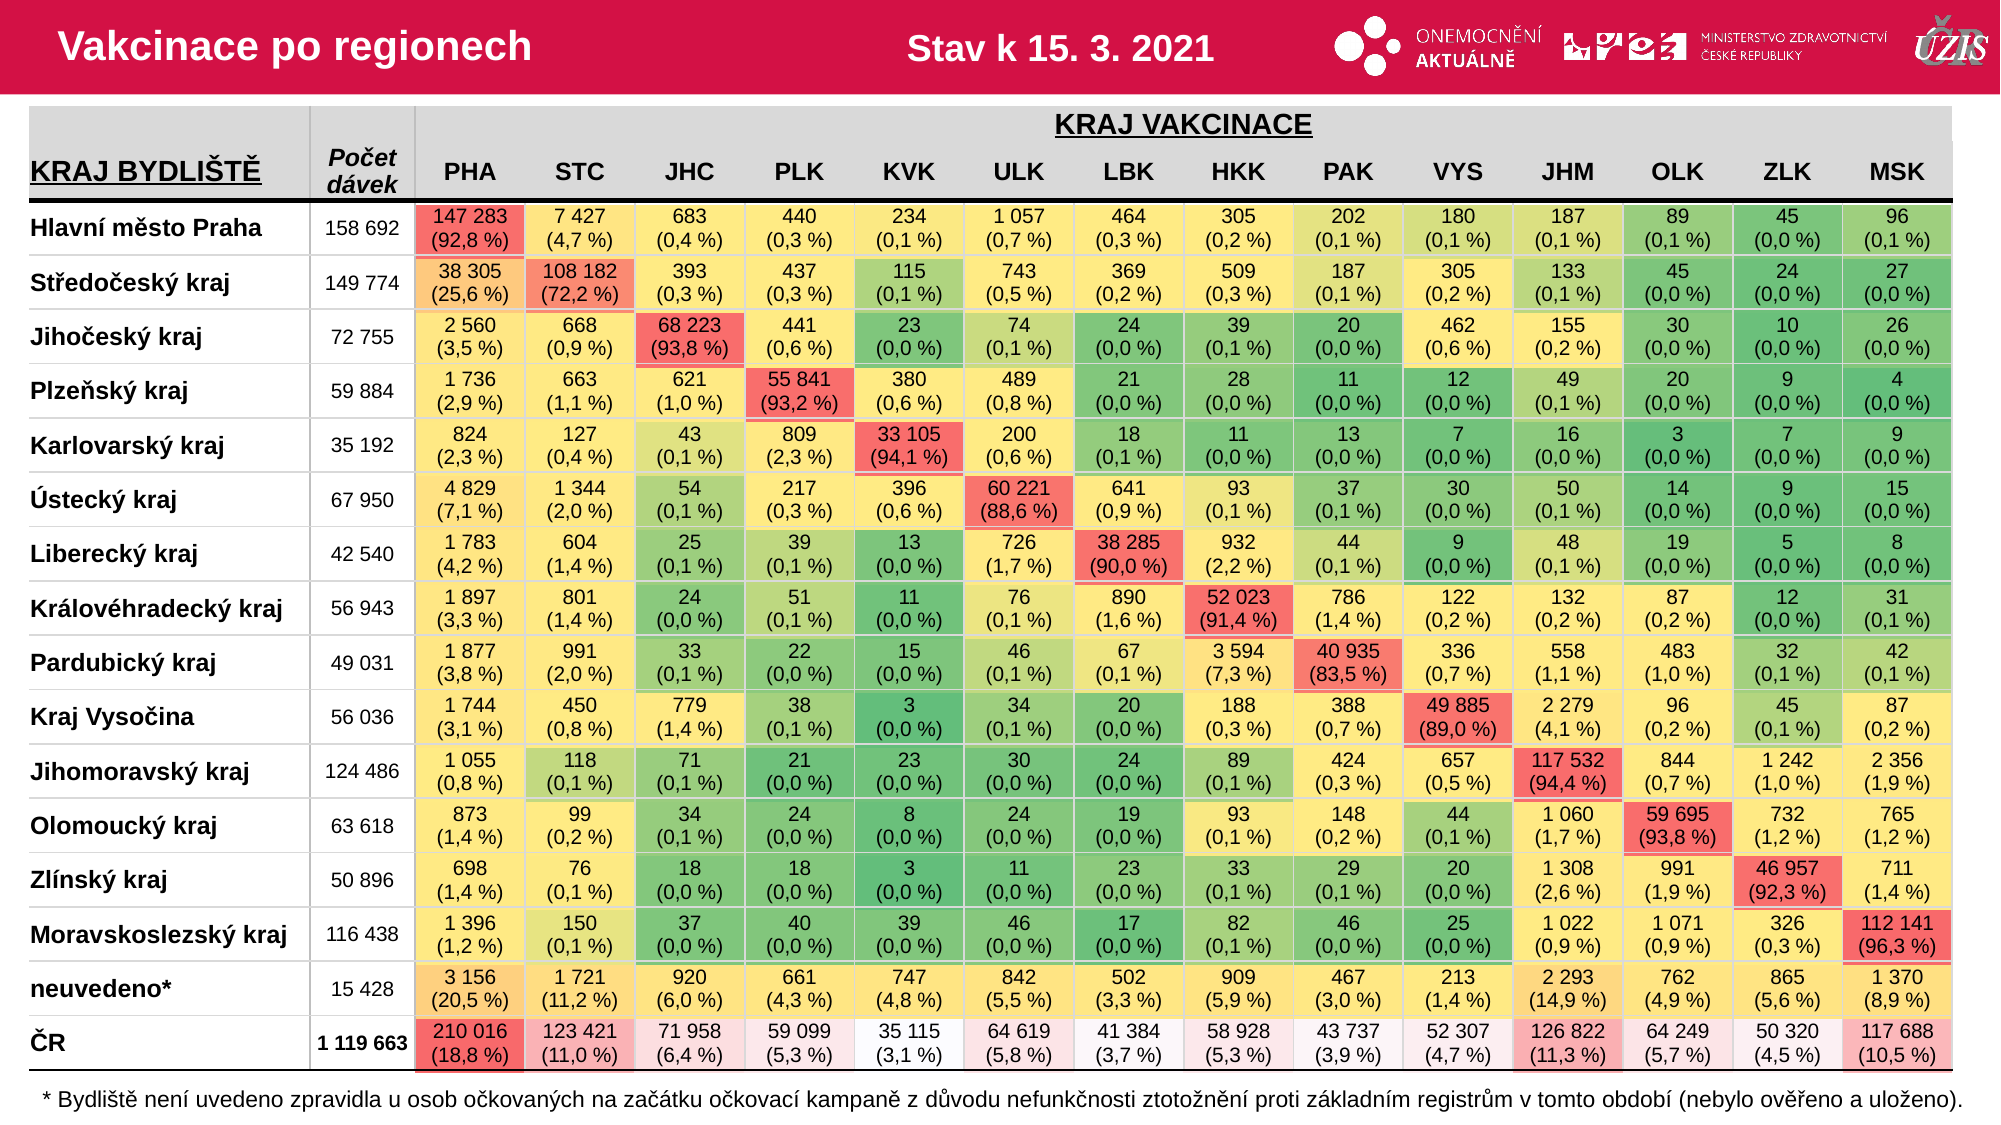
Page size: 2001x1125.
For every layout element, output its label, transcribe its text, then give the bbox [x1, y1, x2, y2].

table_cell KVK [855, 141, 963, 198]
table_cell 52 023 (91,4 %) [1185, 582, 1293, 634]
table_cell 12 (0,0 %) [1734, 582, 1842, 634]
table_cell 1 022 (0,9 %) [1514, 908, 1622, 960]
table_cell 388 (0,7 %) [1294, 690, 1402, 743]
table_cell 60 221 (88,6 %) [965, 473, 1073, 526]
table_cell 64 249 (5,7 %) [1624, 1016, 1732, 1069]
text_box Stav k 15. 3. 2021 [892, 16, 1336, 77]
table_cell 87 (0,2 %) [1624, 582, 1732, 634]
table_cell 5 (0,0 %) [1734, 527, 1842, 580]
table_cell 18 (0,0 %) [636, 853, 744, 906]
table_cell 89 (0,1 %) [1624, 203, 1732, 254]
table_cell 1 783 (4,2 %) [416, 527, 524, 580]
table_cell 24 (0,0 %) [636, 582, 744, 634]
table_cell 99 (0,2 %) [526, 799, 634, 852]
table_cell 23 (0,0 %) [855, 310, 963, 363]
table_cell 17 (0,0 %) [1075, 908, 1183, 960]
table_cell 1 057 (0,7 %) [965, 203, 1073, 254]
table_cell 187 (0,1 %) [1514, 203, 1622, 254]
table_cell 56 943 [311, 582, 414, 634]
table_cell 38 305 (25,6 %) [416, 256, 524, 308]
table_cell 123 421 (11,0 %) [526, 1016, 634, 1069]
table_cell 13 (0,0 %) [1294, 419, 1402, 471]
table_cell 668 (0,9 %) [526, 310, 634, 363]
table_cell 11 (0,0 %) [855, 582, 963, 634]
table_cell 305 (0,2 %) [1185, 203, 1293, 254]
table_cell 132 (0,2 %) [1514, 582, 1622, 634]
table_cell PAK [1294, 141, 1402, 198]
table_cell 9 (0,0 %) [1843, 419, 1951, 471]
table_cell 932 (2,2 %) [1185, 527, 1293, 580]
table_cell 32 (0,1 %) [1734, 636, 1842, 689]
table_cell Liberecký kraj [29, 527, 309, 580]
table_cell 1 119 663 [311, 1016, 414, 1069]
table_cell 58 928 (5,3 %) [1185, 1016, 1293, 1069]
table_cell 37 (0,1 %) [1294, 473, 1402, 526]
table_cell 7 (0,0 %) [1734, 419, 1842, 471]
table_cell ZLK [1734, 141, 1842, 198]
table_cell 326 (0,3 %) [1734, 908, 1842, 960]
table_cell 9 (0,0 %) [1734, 473, 1842, 526]
table_cell 46 (0,0 %) [1294, 908, 1402, 960]
table_cell 1 721 (11,2 %) [526, 962, 634, 1015]
table_cell 10 (0,0 %) [1734, 310, 1842, 363]
table_cell 11 (0,0 %) [1185, 419, 1293, 471]
table_cell 118 (0,1 %) [526, 745, 634, 797]
table_cell 49 885 (89,0 %) [1404, 690, 1512, 743]
table_cell 393 (0,3 %) [636, 256, 744, 308]
table_cell 89 (0,1 %) [1185, 745, 1293, 797]
table_cell 30 (0,0 %) [1404, 473, 1512, 526]
table_cell 50 320 (4,5 %) [1734, 1016, 1842, 1069]
table_cell 108 182 (72,2 %) [526, 256, 634, 308]
table_cell 234 (0,1 %) [855, 203, 963, 254]
table_cell 865 (5,6 %) [1734, 962, 1842, 1015]
table_cell 305 (0,2 %) [1404, 256, 1512, 308]
table_cell 24 (0,0 %) [1075, 745, 1183, 797]
table_cell 3 (0,0 %) [855, 853, 963, 906]
table_header KRAJ VAKCINACE [416, 107, 1952, 141]
table_cell 1 071 (0,9 %) [1624, 908, 1732, 960]
table_cell 43 737 (3,9 %) [1294, 1016, 1402, 1069]
table_cell 7 427 (4,7 %) [526, 203, 634, 254]
table_cell 42 (0,1 %) [1843, 636, 1951, 689]
table_cell MSK [1843, 141, 1951, 198]
table_cell 93 (0,1 %) [1185, 473, 1293, 526]
table_cell 116 438 [311, 908, 414, 960]
table_cell 37 (0,0 %) [636, 908, 744, 960]
table_cell 20 (0,0 %) [1294, 310, 1402, 363]
table_cell 22 (0,0 %) [746, 636, 854, 689]
table_cell 762 (4,9 %) [1624, 962, 1732, 1015]
table_cell 844 (0,7 %) [1624, 745, 1732, 797]
table_cell 25 (0,1 %) [636, 527, 744, 580]
table_cell 124 486 [311, 745, 414, 797]
table_cell 20 (0,0 %) [1075, 690, 1183, 743]
table_cell 621 (1,0 %) [636, 364, 744, 417]
table_cell Jihomoravský kraj [29, 745, 309, 797]
table_cell 464 (0,3 %) [1075, 203, 1183, 254]
table_cell 40 (0,0 %) [746, 908, 854, 960]
table_cell 18 (0,0 %) [746, 853, 854, 906]
table_cell 509 (0,3 %) [1185, 256, 1293, 308]
table_cell 3 (0,0 %) [855, 690, 963, 743]
picture [1563, 31, 1888, 60]
table_cell 9 (0,0 %) [1404, 527, 1512, 580]
table_cell 42 540 [311, 527, 414, 580]
table_cell 54 (0,1 %) [636, 473, 744, 526]
table_cell 217 (0,3 %) [746, 473, 854, 526]
table_cell Královéhradecký kraj [29, 582, 309, 634]
table_cell ULK [965, 141, 1073, 198]
table_cell Ústecký kraj [29, 473, 309, 526]
table_cell 59 099 (5,3 %) [746, 1016, 854, 1069]
table_cell 909 (5,9 %) [1185, 962, 1293, 1015]
table_cell 33 (0,1 %) [1185, 853, 1293, 906]
table_cell 21 (0,0 %) [746, 745, 854, 797]
table_cell 87 (0,2 %) [1843, 690, 1951, 743]
table_cell 24 (0,0 %) [1734, 256, 1842, 308]
table_cell Plzeňský kraj [29, 364, 309, 417]
table_cell 112 141 (96,3 %) [1843, 908, 1951, 960]
table_cell 76 (0,1 %) [965, 582, 1073, 634]
table_cell 45 (0,0 %) [1734, 203, 1842, 254]
table_cell 657 (0,5 %) [1404, 745, 1512, 797]
table_cell 39 (0,0 %) [855, 908, 963, 960]
table_cell 52 307 (4,7 %) [1404, 1016, 1512, 1069]
table_cell 380 (0,6 %) [855, 364, 963, 417]
table_cell 39 (0,1 %) [746, 527, 854, 580]
table_cell Středočeský kraj [29, 256, 309, 308]
table_cell 2 560 (3,5 %) [416, 310, 524, 363]
table_cell 23 (0,0 %) [855, 745, 963, 797]
table_header [311, 107, 414, 141]
table_cell 96 (0,1 %) [1843, 203, 1951, 254]
table_cell 462 (0,6 %) [1404, 310, 1512, 363]
table_cell 28 (0,0 %) [1185, 364, 1293, 417]
table_cell 41 384 (3,7 %) [1075, 1016, 1183, 1069]
table_cell 148 (0,2 %) [1294, 799, 1402, 852]
table_cell 369 (0,2 %) [1075, 256, 1183, 308]
table_cell 502 (3,3 %) [1075, 962, 1183, 1015]
table_cell 33 105 (94,1 %) [855, 419, 963, 471]
table_cell 25 (0,0 %) [1404, 908, 1512, 960]
table_cell JHC [636, 141, 744, 198]
table_cell 920 (6,0 %) [636, 962, 744, 1015]
table_cell Jihočeský kraj [29, 310, 309, 363]
table_cell 46 (0,1 %) [965, 636, 1073, 689]
table_cell 467 (3,0 %) [1294, 962, 1402, 1015]
table_cell 34 (0,1 %) [636, 799, 744, 852]
table_cell 14 (0,0 %) [1624, 473, 1732, 526]
table_cell 115 (0,1 %) [855, 256, 963, 308]
table_cell 4 829 (7,1 %) [416, 473, 524, 526]
table_cell 45 (0,0 %) [1624, 256, 1732, 308]
table_cell 440 (0,3 %) [746, 203, 854, 254]
table_cell 483 (1,0 %) [1624, 636, 1732, 689]
table_cell 126 822 (11,3 %) [1514, 1016, 1622, 1069]
table_cell 38 (0,1 %) [746, 690, 854, 743]
table_cell 93 (0,1 %) [1185, 799, 1293, 852]
table_cell 35 115 (3,1 %) [855, 1016, 963, 1069]
table_cell 1 877 (3,8 %) [416, 636, 524, 689]
table_cell neuvedeno* [29, 962, 309, 1015]
table_cell OLK [1624, 141, 1732, 198]
table_cell Počet dávek [311, 141, 414, 198]
table_cell HKK [1185, 141, 1293, 198]
table_cell 46 (0,0 %) [965, 908, 1073, 960]
table_cell 1 055 (0,8 %) [416, 745, 524, 797]
table_cell 13 (0,0 %) [855, 527, 963, 580]
table_cell 801 (1,4 %) [526, 582, 634, 634]
table_cell PLK [746, 141, 854, 198]
table_cell 50 896 [311, 853, 414, 906]
table_cell 732 (1,2 %) [1734, 799, 1842, 852]
table_cell 74 (0,1 %) [965, 310, 1073, 363]
table_cell 210 016 (18,8 %) [416, 1016, 524, 1069]
table_cell 15 (0,0 %) [855, 636, 963, 689]
table_cell 7 (0,0 %) [1404, 419, 1512, 471]
table_cell Zlínský kraj [29, 853, 309, 906]
table_cell 336 (0,7 %) [1404, 636, 1512, 689]
table_cell 71 958 (6,4 %) [636, 1016, 744, 1069]
table_cell 765 (1,2 %) [1843, 799, 1951, 852]
table_cell 55 841 (93,2 %) [746, 364, 854, 417]
table_cell 8 (0,0 %) [1843, 527, 1951, 580]
table_cell 2 356 (1,9 %) [1843, 745, 1951, 797]
table_cell 809 (2,3 %) [746, 419, 854, 471]
table_cell ČR [29, 1016, 309, 1069]
table_header [29, 107, 309, 141]
table_cell 16 (0,0 %) [1514, 419, 1622, 471]
table_cell 72 755 [311, 310, 414, 363]
table_cell Olomoucký kraj [29, 799, 309, 852]
table_cell 3 (0,0 %) [1624, 419, 1732, 471]
table_cell STC [526, 141, 634, 198]
table_cell 991 (1,9 %) [1624, 853, 1732, 906]
table_cell 23 (0,0 %) [1075, 853, 1183, 906]
table_cell 1 060 (1,7 %) [1514, 799, 1622, 852]
table_cell KRAJ BYDLIŠTĚ [29, 141, 309, 198]
table_cell 188 (0,3 %) [1185, 690, 1293, 743]
table_cell 67 (0,1 %) [1075, 636, 1183, 689]
table_cell 30 (0,0 %) [965, 745, 1073, 797]
table_cell Moravskoslezský kraj [29, 908, 309, 960]
picture [1336, 16, 1542, 76]
table_cell 3 594 (7,3 %) [1185, 636, 1293, 689]
table_cell 82 (0,1 %) [1185, 908, 1293, 960]
table_cell 213 (1,4 %) [1404, 962, 1512, 1015]
table_cell 1 897 (3,3 %) [416, 582, 524, 634]
table_cell 44 (0,1 %) [1294, 527, 1402, 580]
table_cell 15 428 [311, 962, 414, 1015]
table_cell 202 (0,1 %) [1294, 203, 1402, 254]
table_cell 149 774 [311, 256, 414, 308]
table_cell 133 (0,1 %) [1514, 256, 1622, 308]
table_cell 27 (0,0 %) [1843, 256, 1951, 308]
table_cell 18 (0,1 %) [1075, 419, 1183, 471]
picture [1915, 15, 1989, 66]
table_cell 127 (0,4 %) [526, 419, 634, 471]
table_cell 12 (0,0 %) [1404, 364, 1512, 417]
table_cell Pardubický kraj [29, 636, 309, 689]
table_cell Kraj Vysočina [29, 690, 309, 743]
table_cell 437 (0,3 %) [746, 256, 854, 308]
table_cell 683 (0,4 %) [636, 203, 744, 254]
table_cell 19 (0,0 %) [1624, 527, 1732, 580]
table_cell Karlovarský kraj [29, 419, 309, 471]
table_cell 3 156 (20,5 %) [416, 962, 524, 1015]
table_cell 24 (0,0 %) [1075, 310, 1183, 363]
table_cell 40 935 (83,5 %) [1294, 636, 1402, 689]
table_cell 150 (0,1 %) [526, 908, 634, 960]
table_cell 24 (0,0 %) [965, 799, 1073, 852]
table_cell 604 (1,4 %) [526, 527, 634, 580]
table_cell 33 (0,1 %) [636, 636, 744, 689]
table_cell 71 (0,1 %) [636, 745, 744, 797]
table_cell 1 370 (8,9 %) [1843, 962, 1951, 1015]
table_cell 661 (4,3 %) [746, 962, 854, 1015]
table_cell 698 (1,4 %) [416, 853, 524, 906]
table_cell 50 (0,1 %) [1514, 473, 1622, 526]
table_cell 441 (0,6 %) [746, 310, 854, 363]
table_cell 991 (2,0 %) [526, 636, 634, 689]
table_cell 30 (0,0 %) [1624, 310, 1732, 363]
table_cell 68 223 (93,8 %) [636, 310, 744, 363]
table_cell 31 (0,1 %) [1843, 582, 1951, 634]
table_cell 1 308 (2,6 %) [1514, 853, 1622, 906]
table_cell 558 (1,1 %) [1514, 636, 1622, 689]
table_cell 43 (0,1 %) [636, 419, 744, 471]
table_cell 38 285 (90,0 %) [1075, 527, 1183, 580]
table_cell 117 688 (10,5 %) [1843, 1016, 1951, 1069]
table_cell 117 532 (94,4 %) [1514, 745, 1622, 797]
table_cell 1 396 (1,2 %) [416, 908, 524, 960]
table_cell 21 (0,0 %) [1075, 364, 1183, 417]
table_cell 747 (4,8 %) [855, 962, 963, 1015]
table_cell 11 (0,0 %) [965, 853, 1073, 906]
table_cell 450 (0,8 %) [526, 690, 634, 743]
table_cell 396 (0,6 %) [855, 473, 963, 526]
table_cell 424 (0,3 %) [1294, 745, 1402, 797]
table_cell 59 695 (93,8 %) [1624, 799, 1732, 852]
table_cell 45 (0,1 %) [1734, 690, 1842, 743]
table_cell 9 (0,0 %) [1734, 364, 1842, 417]
table_cell 4 (0,0 %) [1843, 364, 1951, 417]
table_cell 1 736 (2,9 %) [416, 364, 524, 417]
table_cell 1 744 (3,1 %) [416, 690, 524, 743]
table_cell 873 (1,4 %) [416, 799, 524, 852]
table_cell 48 (0,1 %) [1514, 527, 1622, 580]
table_cell 15 (0,0 %) [1843, 473, 1951, 526]
table_cell 155 (0,2 %) [1514, 310, 1622, 363]
table_cell 46 957 (92,3 %) [1734, 853, 1842, 906]
table_cell 786 (1,4 %) [1294, 582, 1402, 634]
table_cell 641 (0,9 %) [1075, 473, 1183, 526]
table_cell JHM [1514, 141, 1622, 198]
table_cell 187 (0,1 %) [1294, 256, 1402, 308]
table_cell 726 (1,7 %) [965, 527, 1073, 580]
table_cell 19 (0,0 %) [1075, 799, 1183, 852]
table_cell 711 (1,4 %) [1843, 853, 1951, 906]
table_cell Hlavní město Praha [29, 203, 309, 254]
text_box * Bydliště není uvedeno zpravidla u osob očkovaných na začátku očkovací kampaně z důvodu nefunkčnosti ztotožnění proti základním registrům v tomto období (nebylo ověřeno a uloženo). [27, 1076, 1980, 1119]
table_cell 8 (0,0 %) [855, 799, 963, 852]
table_cell 44 (0,1 %) [1404, 799, 1512, 852]
table_cell 49 (0,1 %) [1514, 364, 1622, 417]
table_cell 489 (0,8 %) [965, 364, 1073, 417]
table_cell LBK [1075, 141, 1183, 198]
table_cell 11 (0,0 %) [1294, 364, 1402, 417]
table_cell 76 (0,1 %) [526, 853, 634, 906]
table_cell 56 036 [311, 690, 414, 743]
table_cell 180 (0,1 %) [1404, 203, 1512, 254]
table_cell 122 (0,2 %) [1404, 582, 1512, 634]
table_cell 2 279 (4,1 %) [1514, 690, 1622, 743]
table_cell 59 884 [311, 364, 414, 417]
table_cell 49 031 [311, 636, 414, 689]
table_cell 663 (1,1 %) [526, 364, 634, 417]
table_cell 842 (5,5 %) [965, 962, 1073, 1015]
title Vakcinace po regionech [42, 0, 1262, 95]
table_cell 20 (0,0 %) [1404, 853, 1512, 906]
table_cell 2 293 (14,9 %) [1514, 962, 1622, 1015]
table_cell 67 950 [311, 473, 414, 526]
table_cell 96 (0,2 %) [1624, 690, 1732, 743]
table_cell VYS [1404, 141, 1512, 198]
table_cell 51 (0,1 %) [746, 582, 854, 634]
table_cell 158 692 [311, 203, 414, 254]
table_cell PHA [416, 141, 524, 198]
table_cell 1 242 (1,0 %) [1734, 745, 1842, 797]
table_cell 64 619 (5,8 %) [965, 1016, 1073, 1069]
table_cell 63 618 [311, 799, 414, 852]
table_cell 39 (0,1 %) [1185, 310, 1293, 363]
table_cell 824 (2,3 %) [416, 419, 524, 471]
table_cell 24 (0,0 %) [746, 799, 854, 852]
table_cell 890 (1,6 %) [1075, 582, 1183, 634]
table_cell 200 (0,6 %) [965, 419, 1073, 471]
table_cell 1 344 (2,0 %) [526, 473, 634, 526]
table_cell 34 (0,1 %) [965, 690, 1073, 743]
table_cell 147 283 (92,8 %) [416, 203, 524, 254]
table_cell 743 (0,5 %) [965, 256, 1073, 308]
table_cell 29 (0,1 %) [1294, 853, 1402, 906]
table_cell 779 (1,4 %) [636, 690, 744, 743]
table_cell 26 (0,0 %) [1843, 310, 1951, 363]
table_cell 35 192 [311, 419, 414, 471]
table_cell 20 (0,0 %) [1624, 364, 1732, 417]
